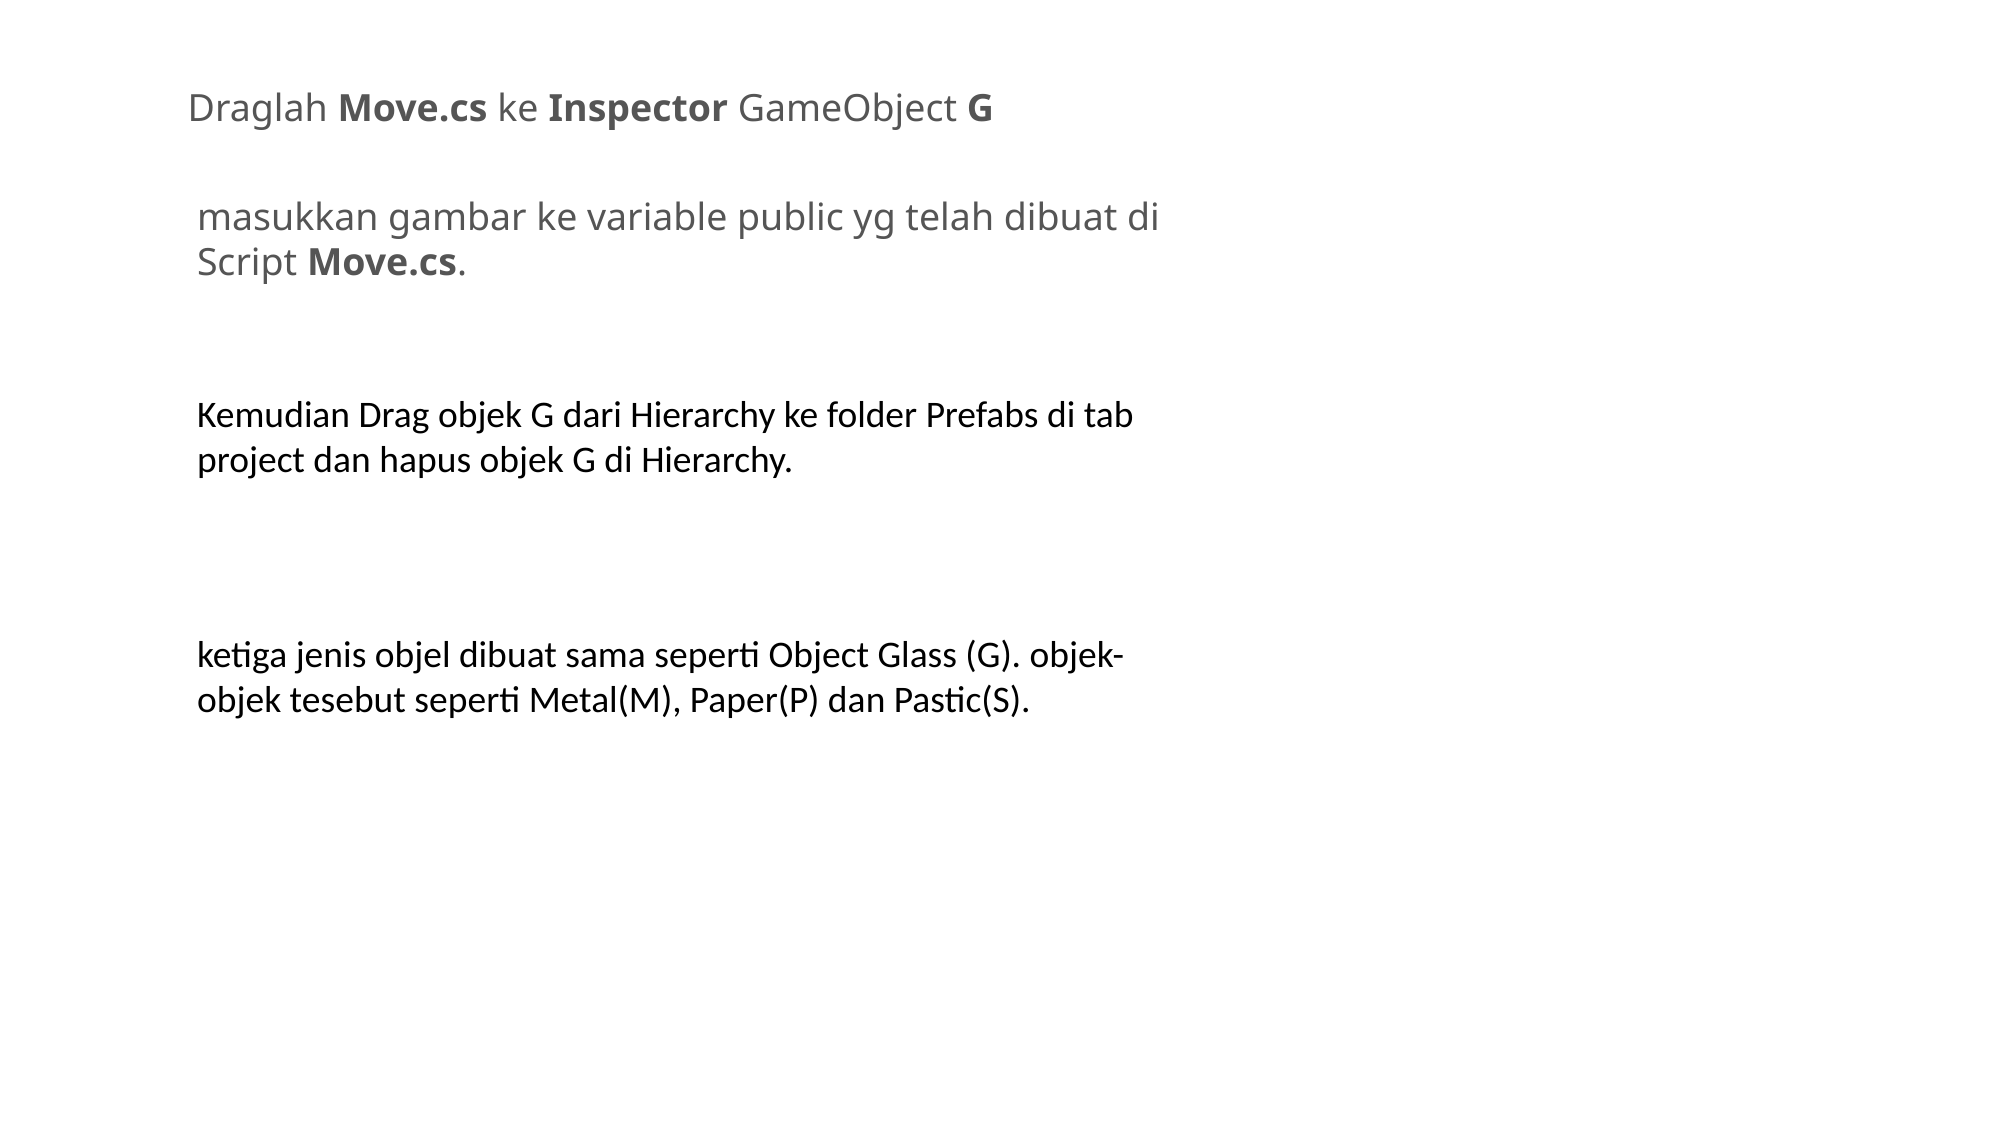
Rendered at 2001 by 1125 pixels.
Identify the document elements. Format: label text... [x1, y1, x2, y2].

text_box Draglah Move.cs ke Inspector GameObject G [172, 76, 1009, 137]
text_box ketiga jenis objel dibuat sama seperti Object Glass (G). objek-objek tesebut seperti Metal(M), Paper(P) dan Pastic(S). [182, 622, 1183, 728]
text_box Kemudian Drag objek G dari Hierarchy ke folder Prefabs di tab project dan hapus objek G di Hierarchy. [182, 382, 1183, 488]
text_box masukkan gambar ke variable public yg telah dibuat di Script Move.cs. [182, 186, 1183, 291]
